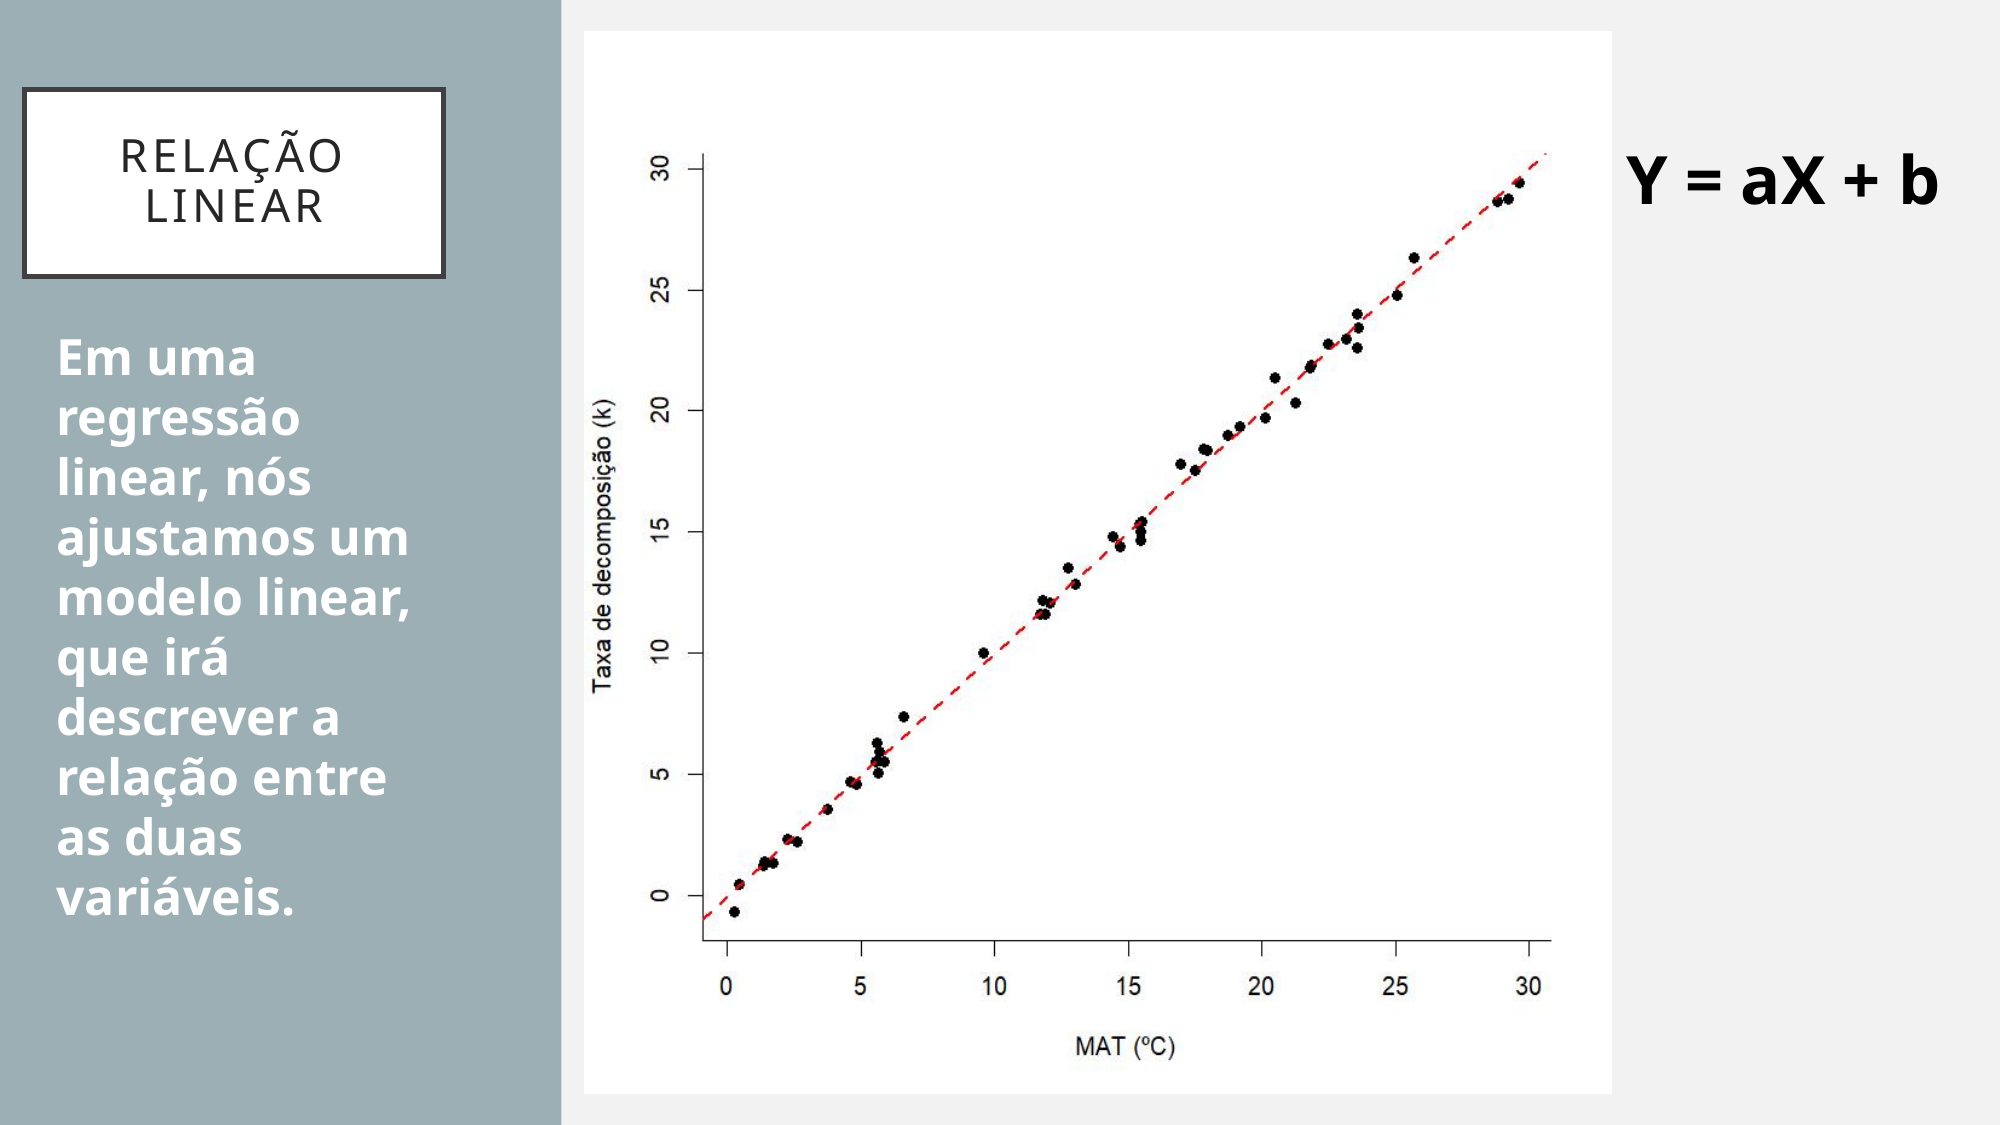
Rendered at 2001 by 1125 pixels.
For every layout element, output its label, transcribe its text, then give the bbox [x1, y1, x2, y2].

picture [584, 31, 1612, 1094]
list Em uma regressão linear, nós ajustamos um modelo linear, que irá descrever a relação entre as duas variáveis. [24, 317, 444, 1036]
title Relação linear [22, 87, 446, 279]
text_box Y = aX + b [1612, 130, 1976, 226]
